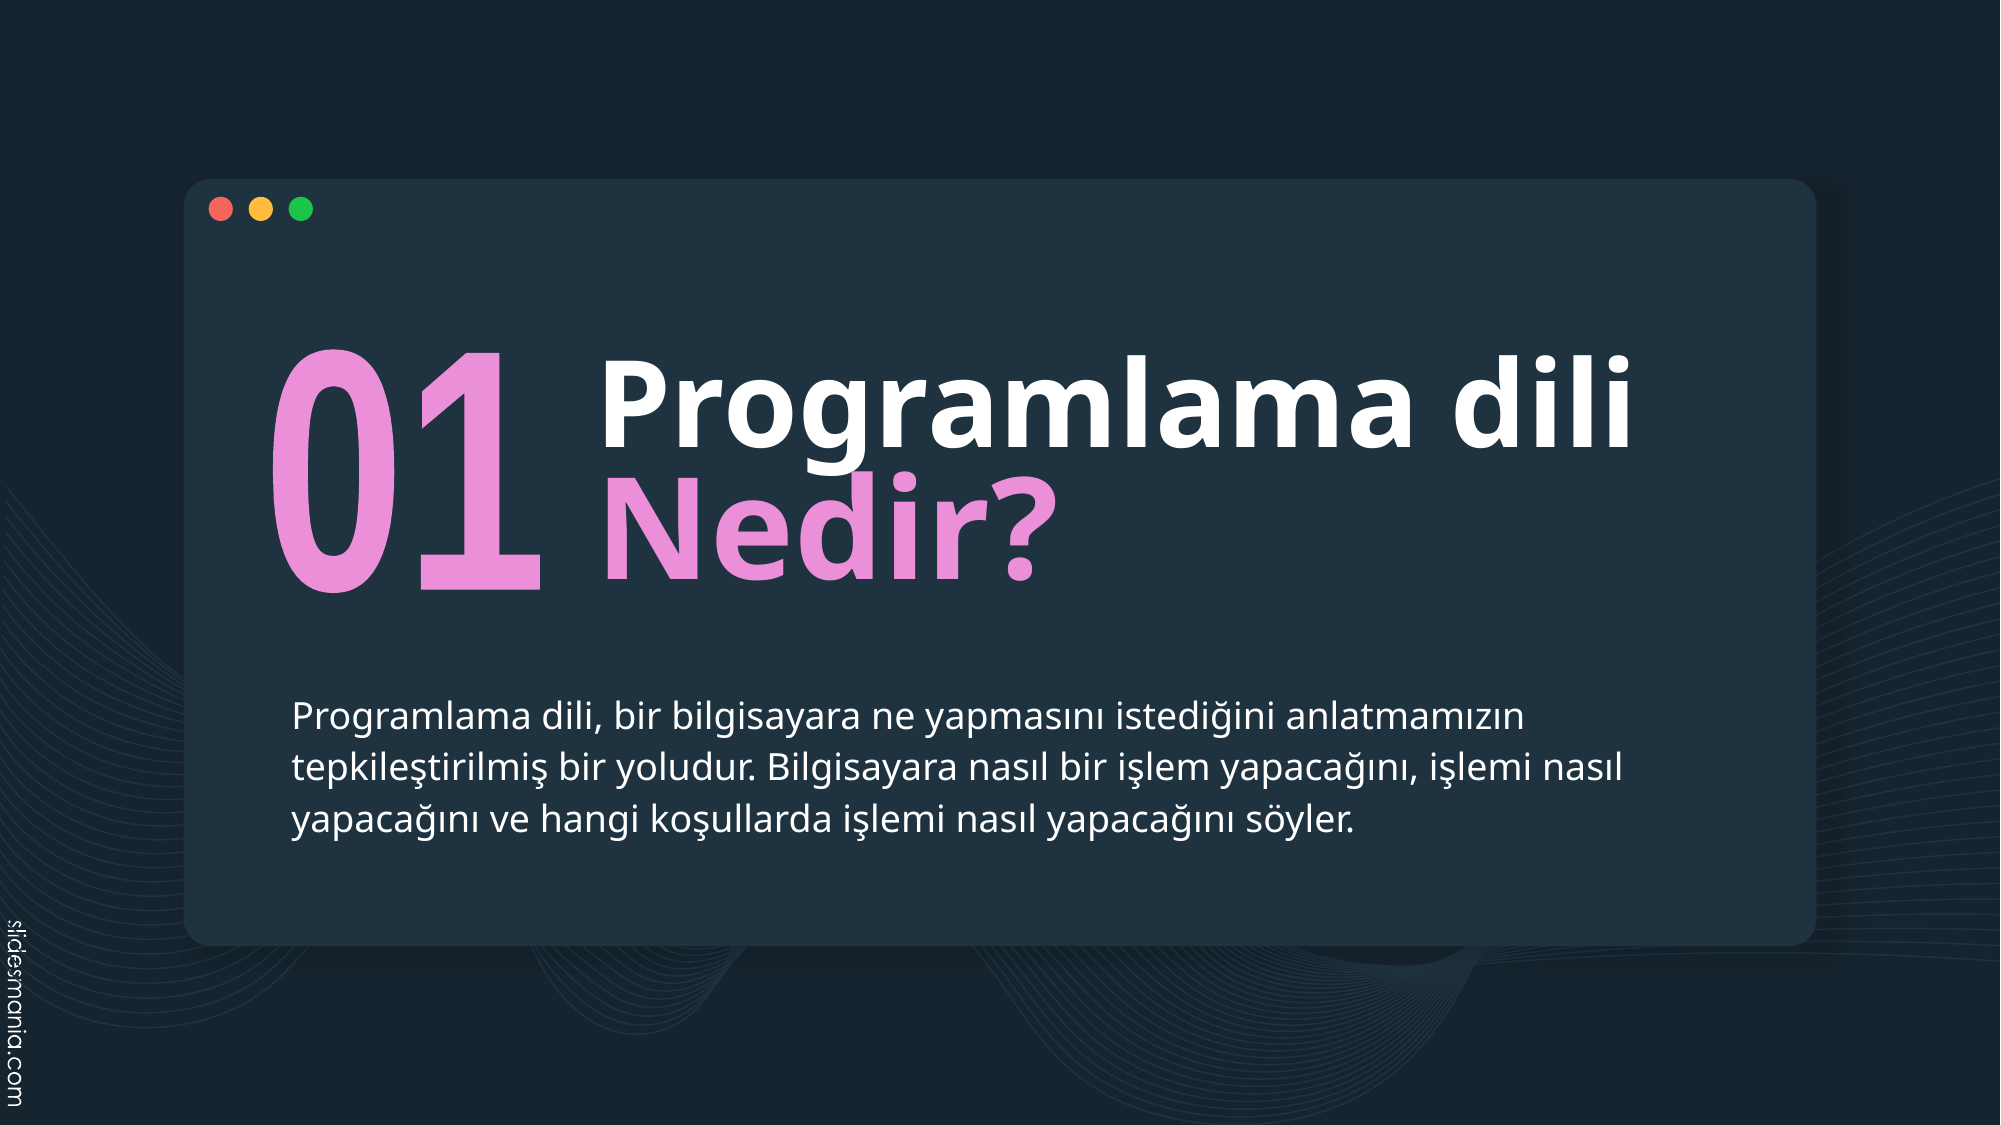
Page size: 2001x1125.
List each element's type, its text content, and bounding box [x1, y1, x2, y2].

list Programlama dili, bir bilgisayara ne yapmasını istediğini anlatmamızın tepkileştirilmiş bir yoludur. Bilgisayara nasıl bir işlem yapacağını, işlemi nasıl yapacağını ve hangi koşullarda işlemi nasıl yapacağını söyler. [271, 664, 1731, 909]
title Programlama dili Nedir? [575, 334, 1781, 594]
